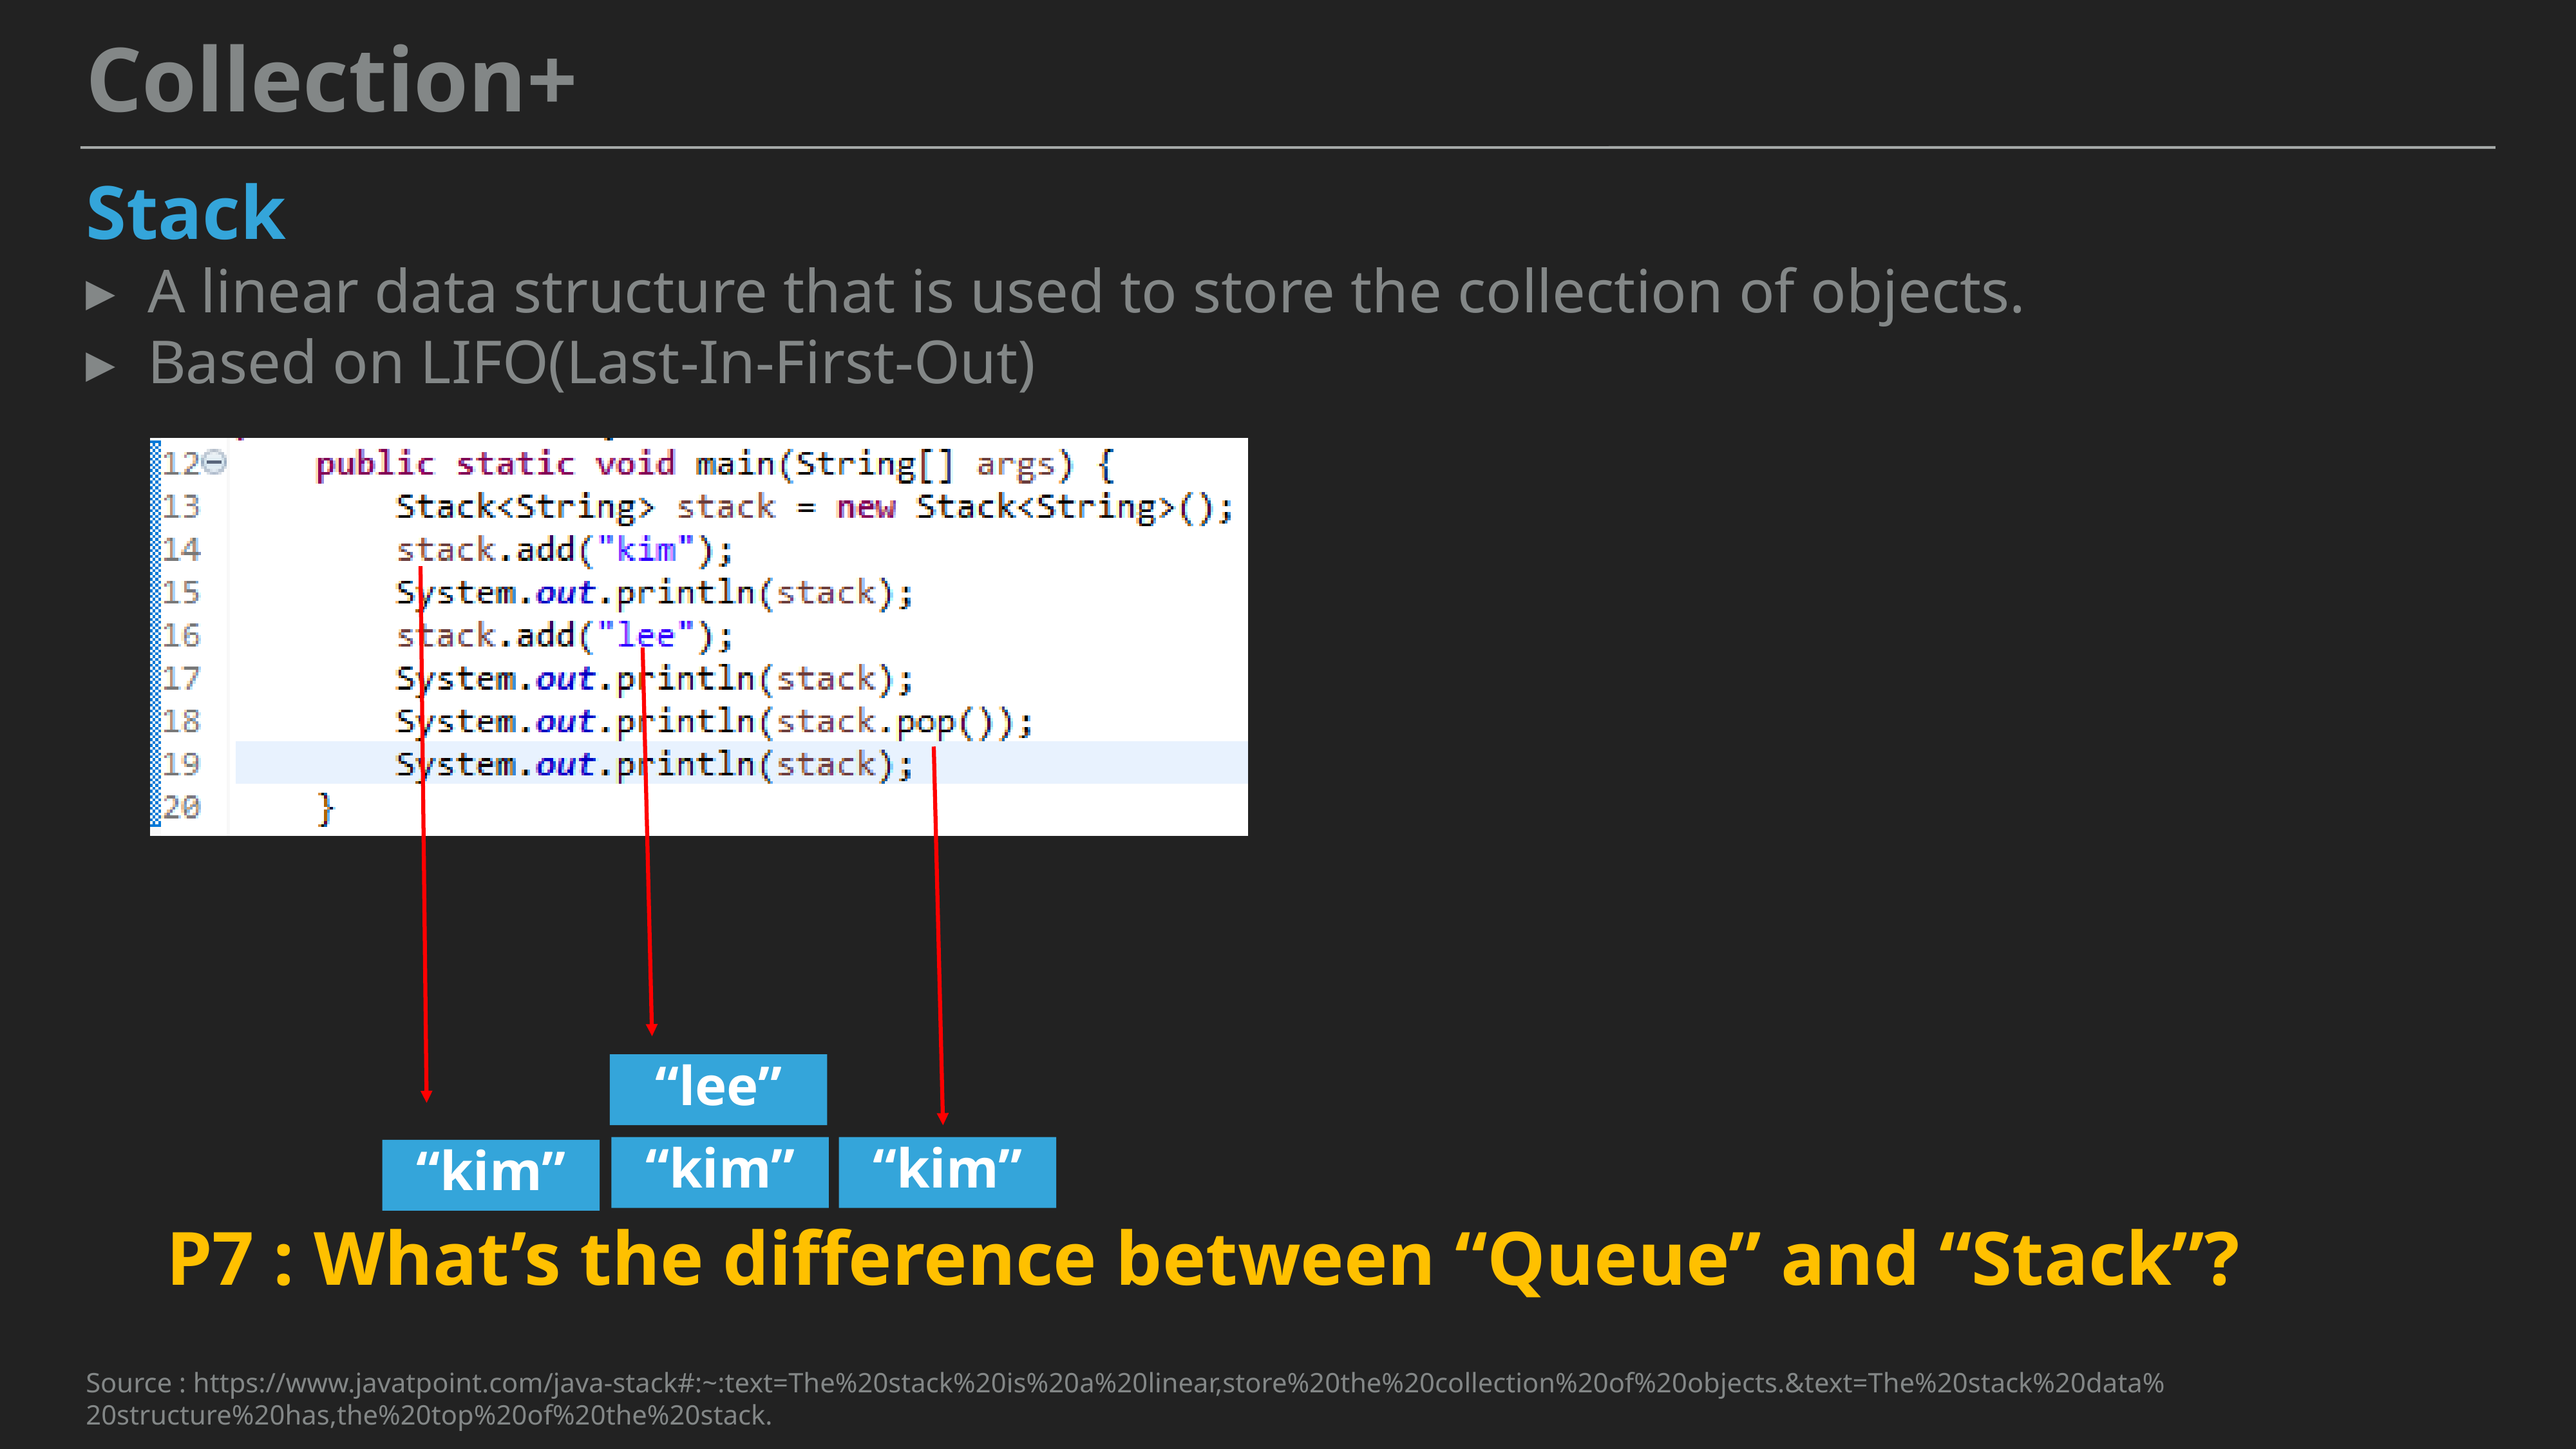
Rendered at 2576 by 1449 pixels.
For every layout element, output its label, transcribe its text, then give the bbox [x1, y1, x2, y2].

text_box Source : https://www.javatpoint.com/java-stack#:~:text=The%20stack%20is%20a%20linear,store%20the%20collection%20of%20objects.&text=The%20stack%20data% 20structure%20has,the%20top%20of%20the%20stack. [80, 1360, 2496, 1441]
picture [150, 484, 1248, 836]
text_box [80, 176, 2496, 484]
text_box “kim” [382, 1139, 600, 1211]
text_box “lee” [609, 1054, 828, 1126]
text_box P7 : What’s the difference between “Queue” and “Stack”? [160, 1223, 2463, 1343]
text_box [933, 746, 943, 1126]
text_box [420, 565, 427, 1103]
text_box “kim” [611, 1137, 829, 1208]
list Collection+ [80, 18, 2295, 135]
text_box “kim” [838, 1137, 1057, 1208]
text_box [642, 647, 652, 1037]
